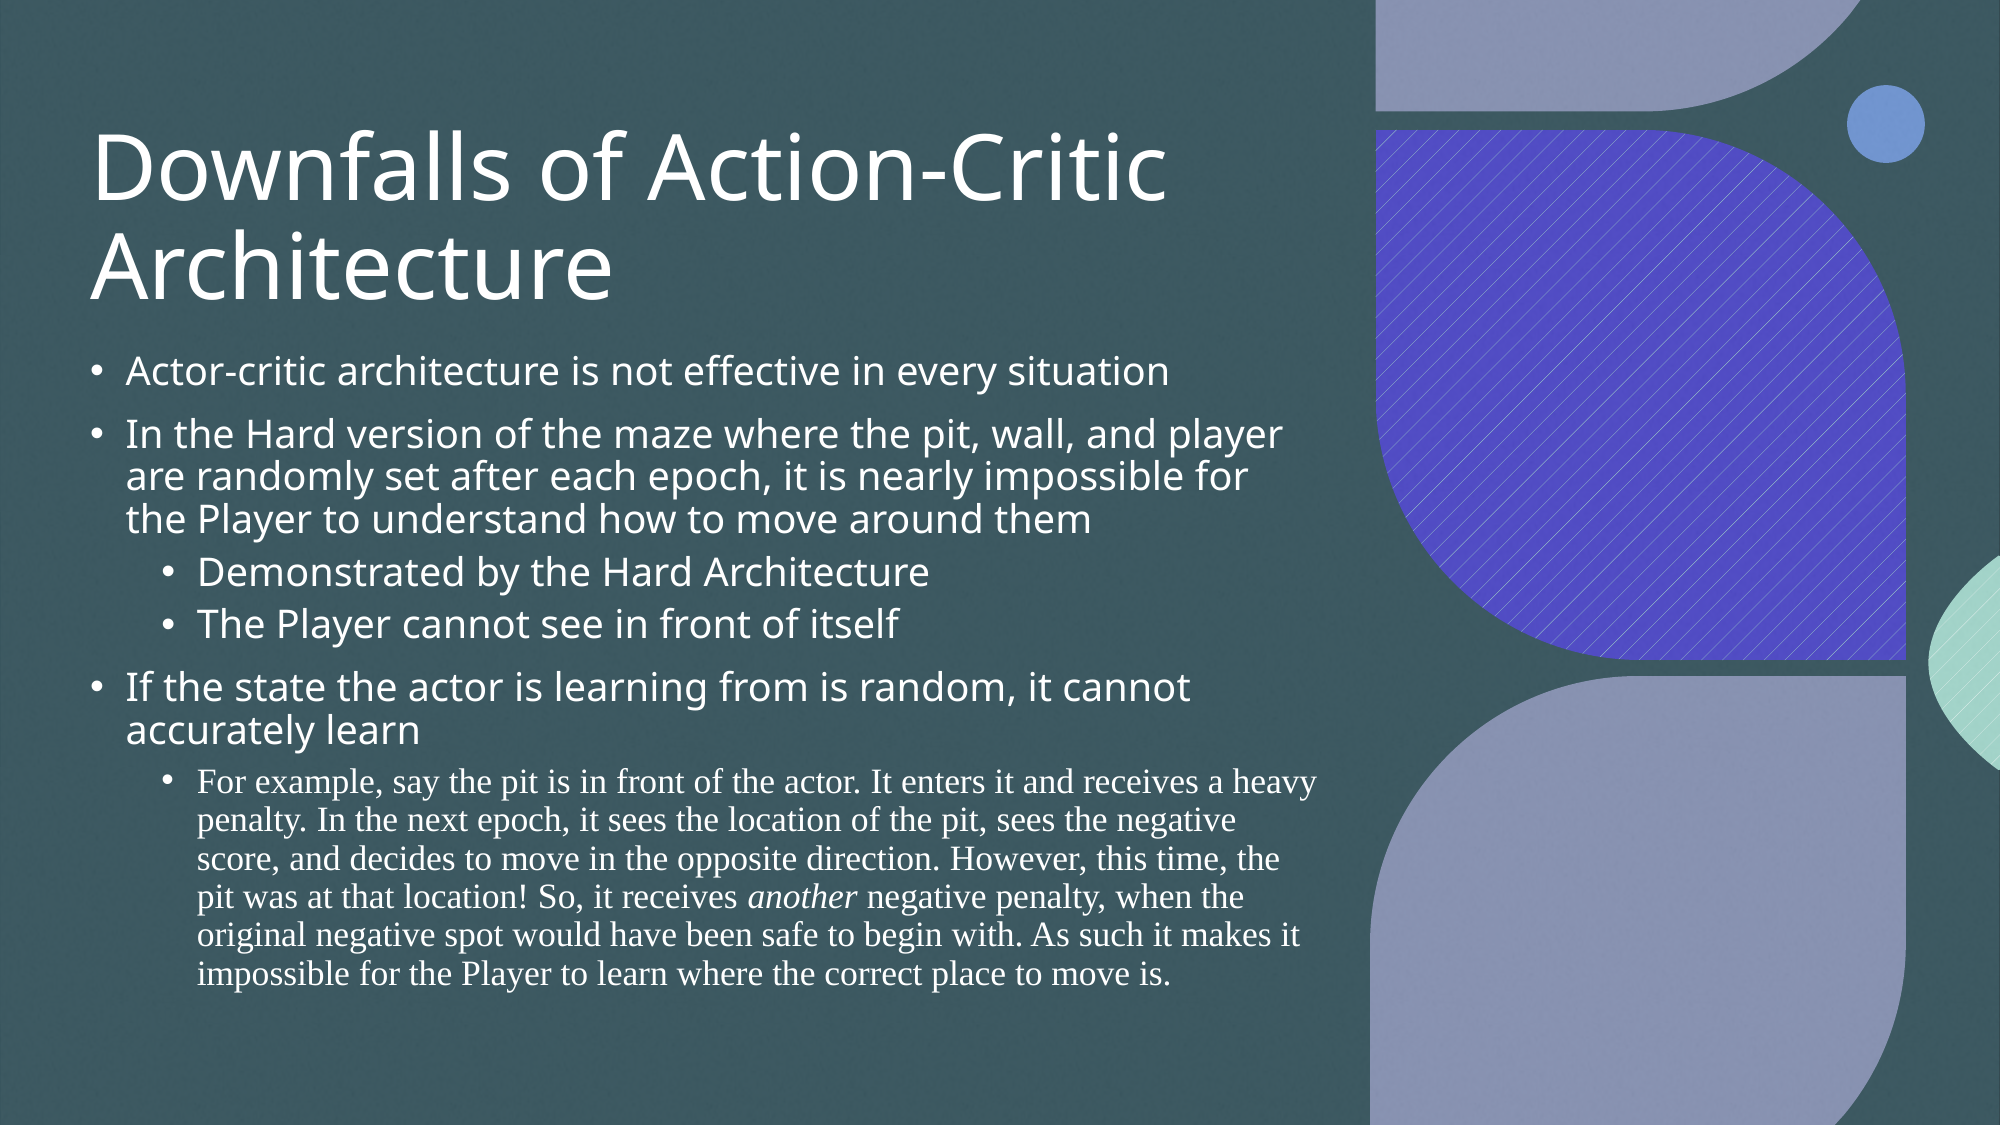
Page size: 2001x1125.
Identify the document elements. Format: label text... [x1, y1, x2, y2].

list Actor-critic architecture is not effective in every situation In the Hard version of the maze where the pit, wall, and player are randomly set after each epoch, it is nearly impossible for the Player to understand how to move around them Demonstrated by the Hard Architecture The Player cannot see in front of itself If the state the actor is learning from is random, it cannot accurately learn For example, say the pit is in front of the actor. It enters it and receives a heavy penalty. In the next epoch, it sees the location of the pit, sees the negative score, and decides to move in the opposite direction. However, this time, the pit was at that location! So, it receives another negative penalty, when the original negative spot would have been safe to begin with. As such it makes it impossible for the Player to learn where the correct place to move is. [75, 343, 1336, 1014]
title Downfalls of Action-Critic Architecture [75, 109, 1336, 327]
